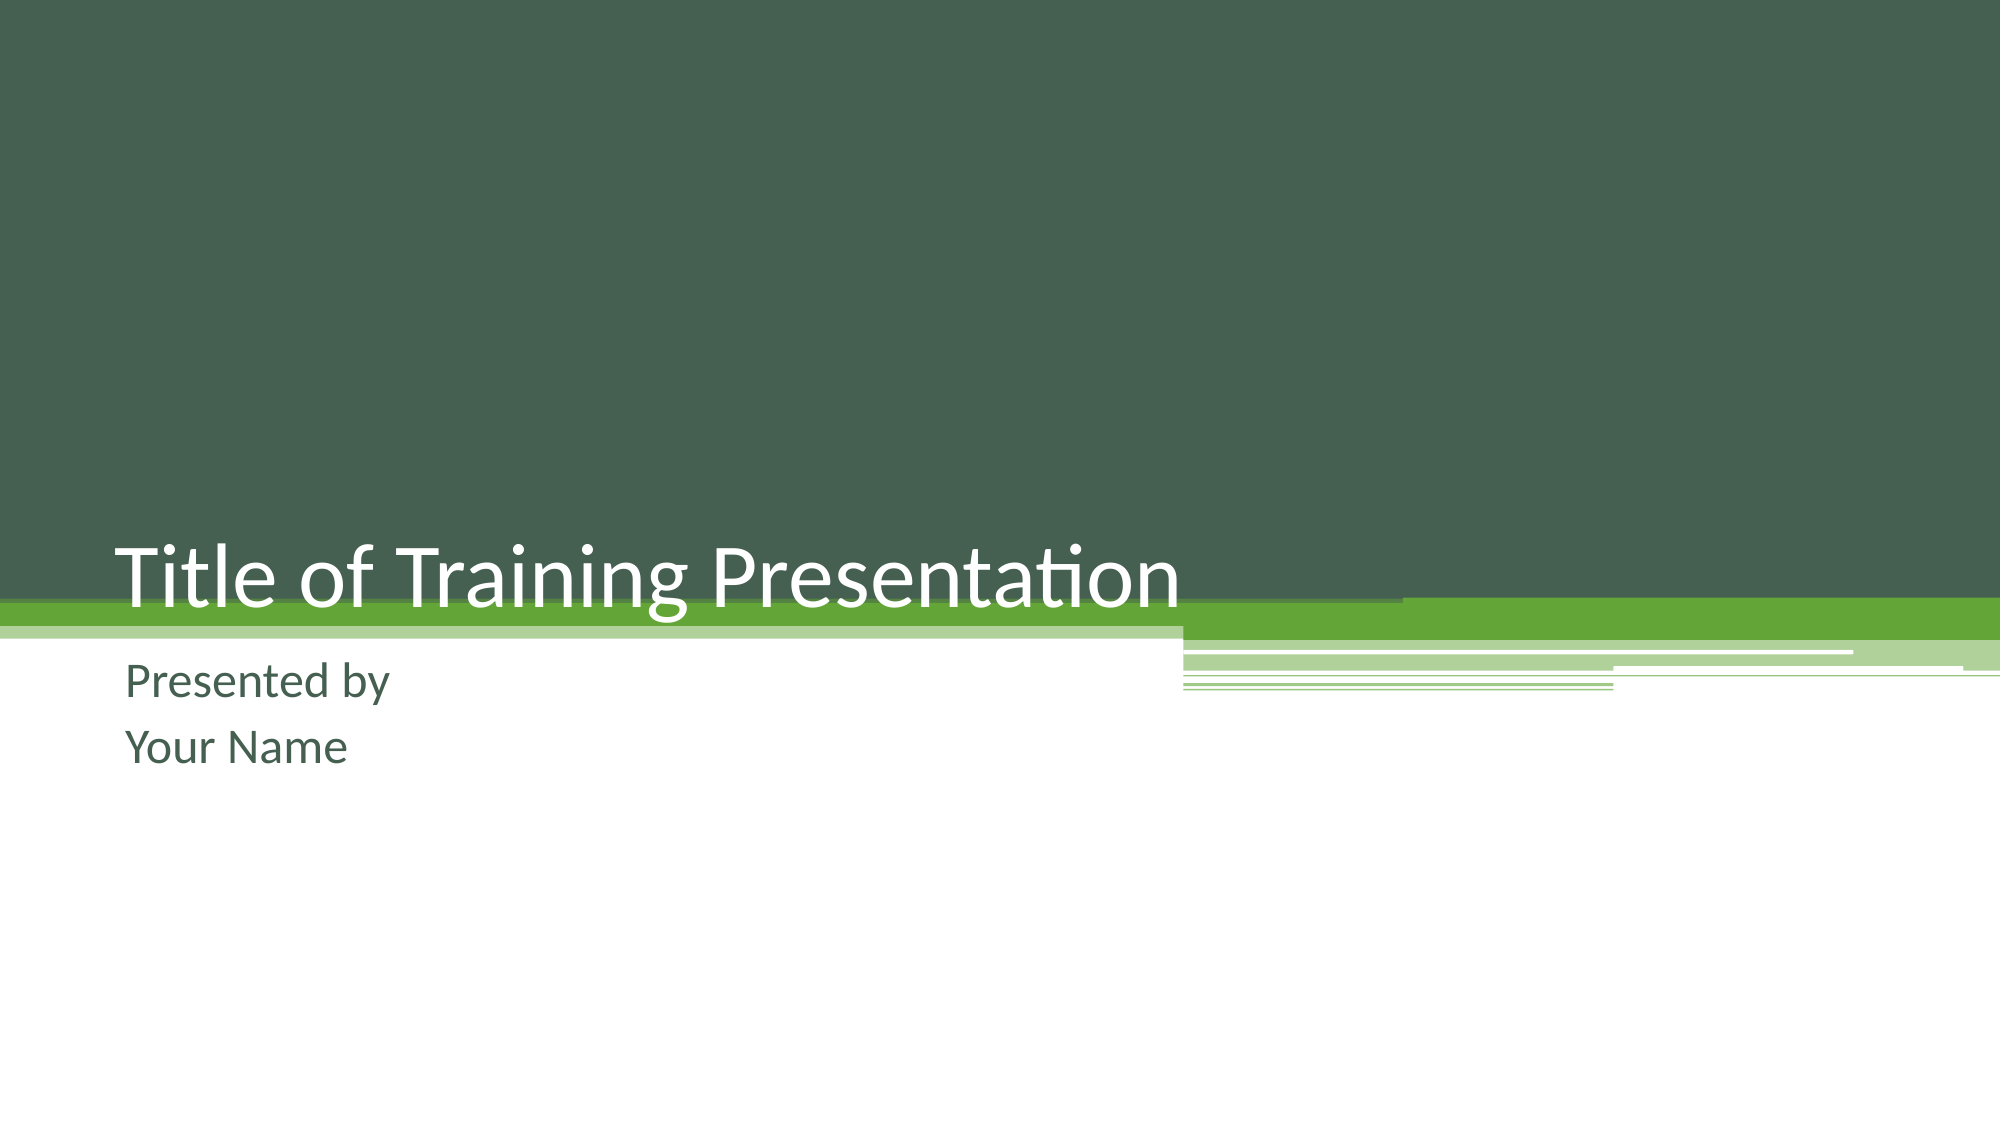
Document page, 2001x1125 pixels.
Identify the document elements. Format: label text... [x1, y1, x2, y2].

title Title of Training Presentation [99, 391, 1950, 633]
subtitle Presented by Your Name [99, 639, 1184, 928]
